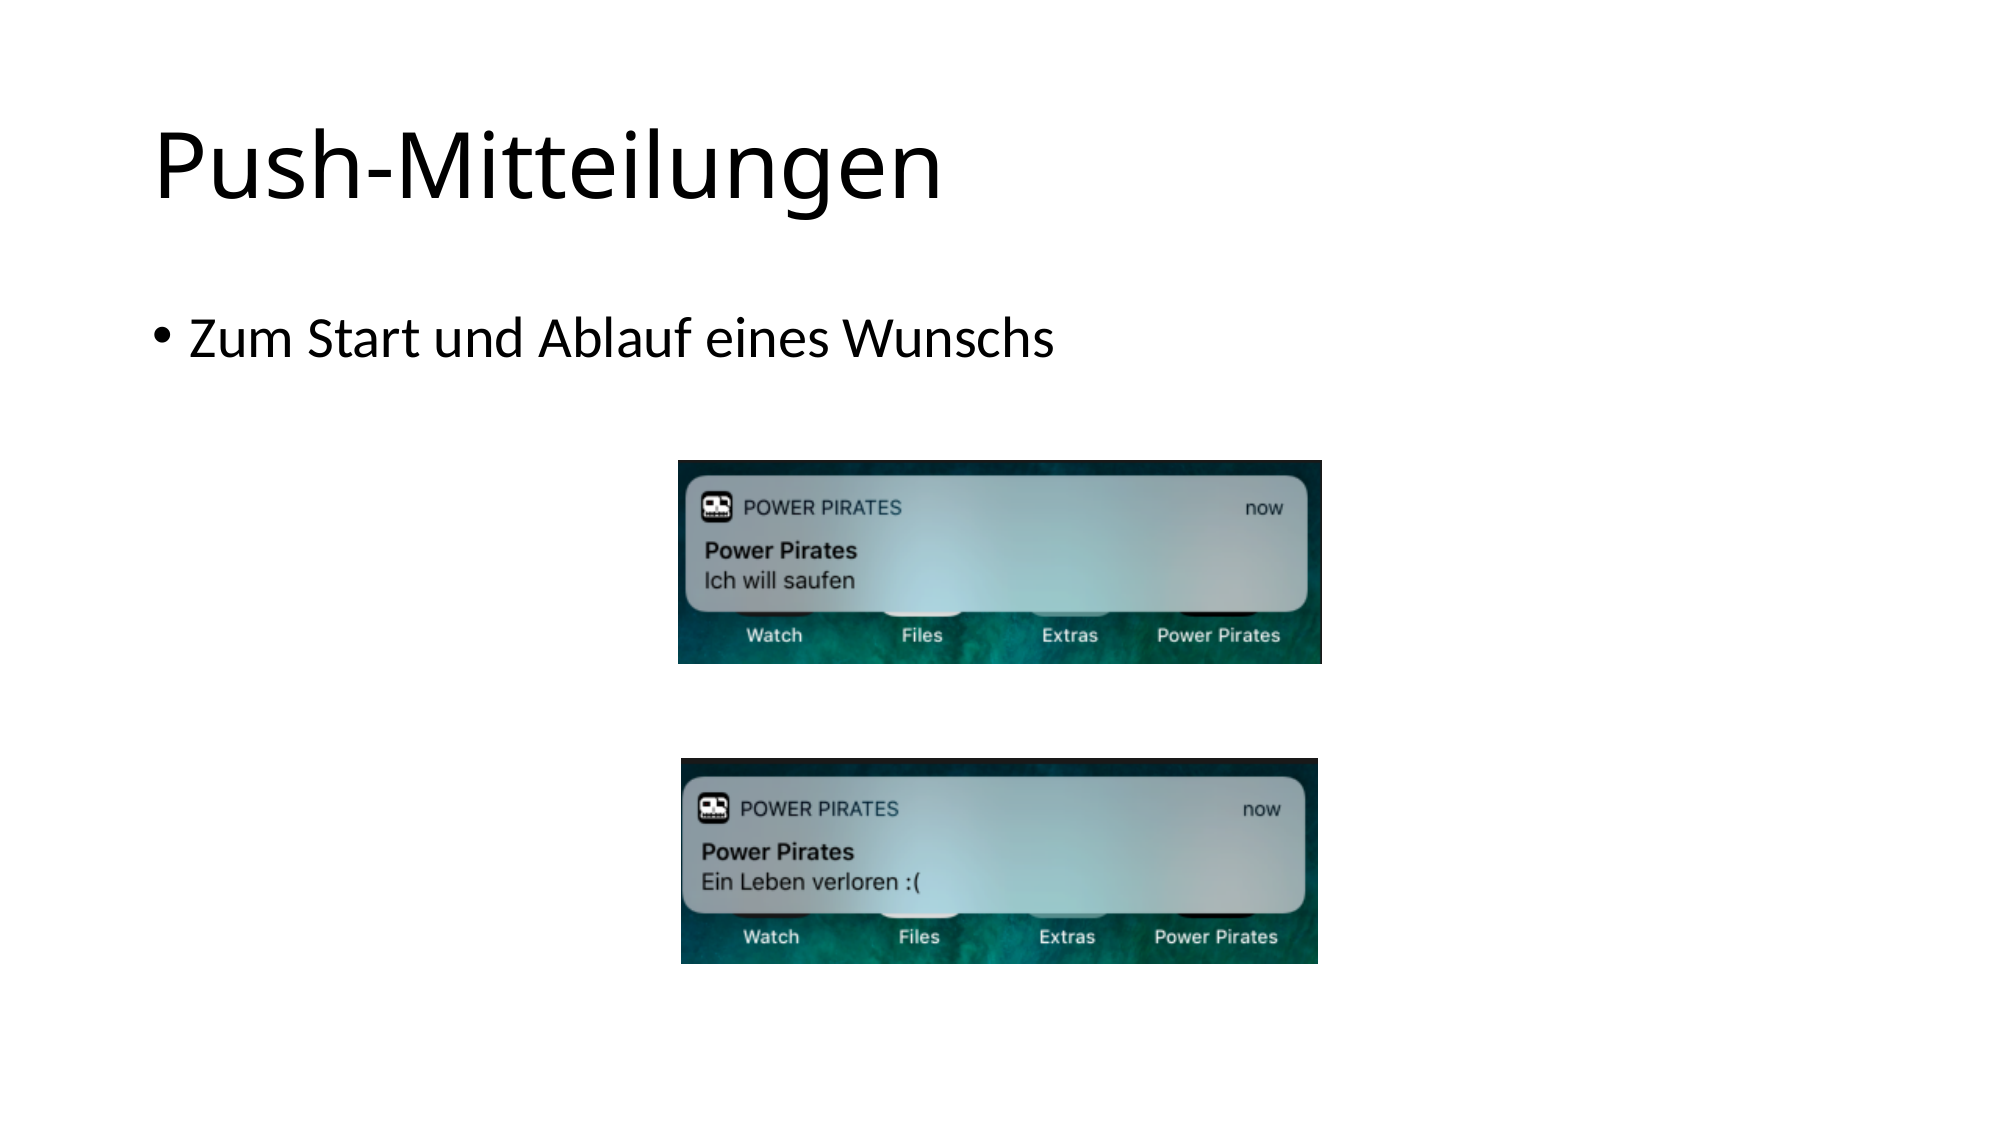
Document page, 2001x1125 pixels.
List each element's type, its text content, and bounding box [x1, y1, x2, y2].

picture [677, 542, 683, 554]
picture [677, 460, 1322, 664]
picture [681, 758, 1318, 964]
list Zum Start und Ablauf eines Wunschs [137, 299, 1863, 1014]
title Push-Mitteilungen [137, 59, 1863, 278]
